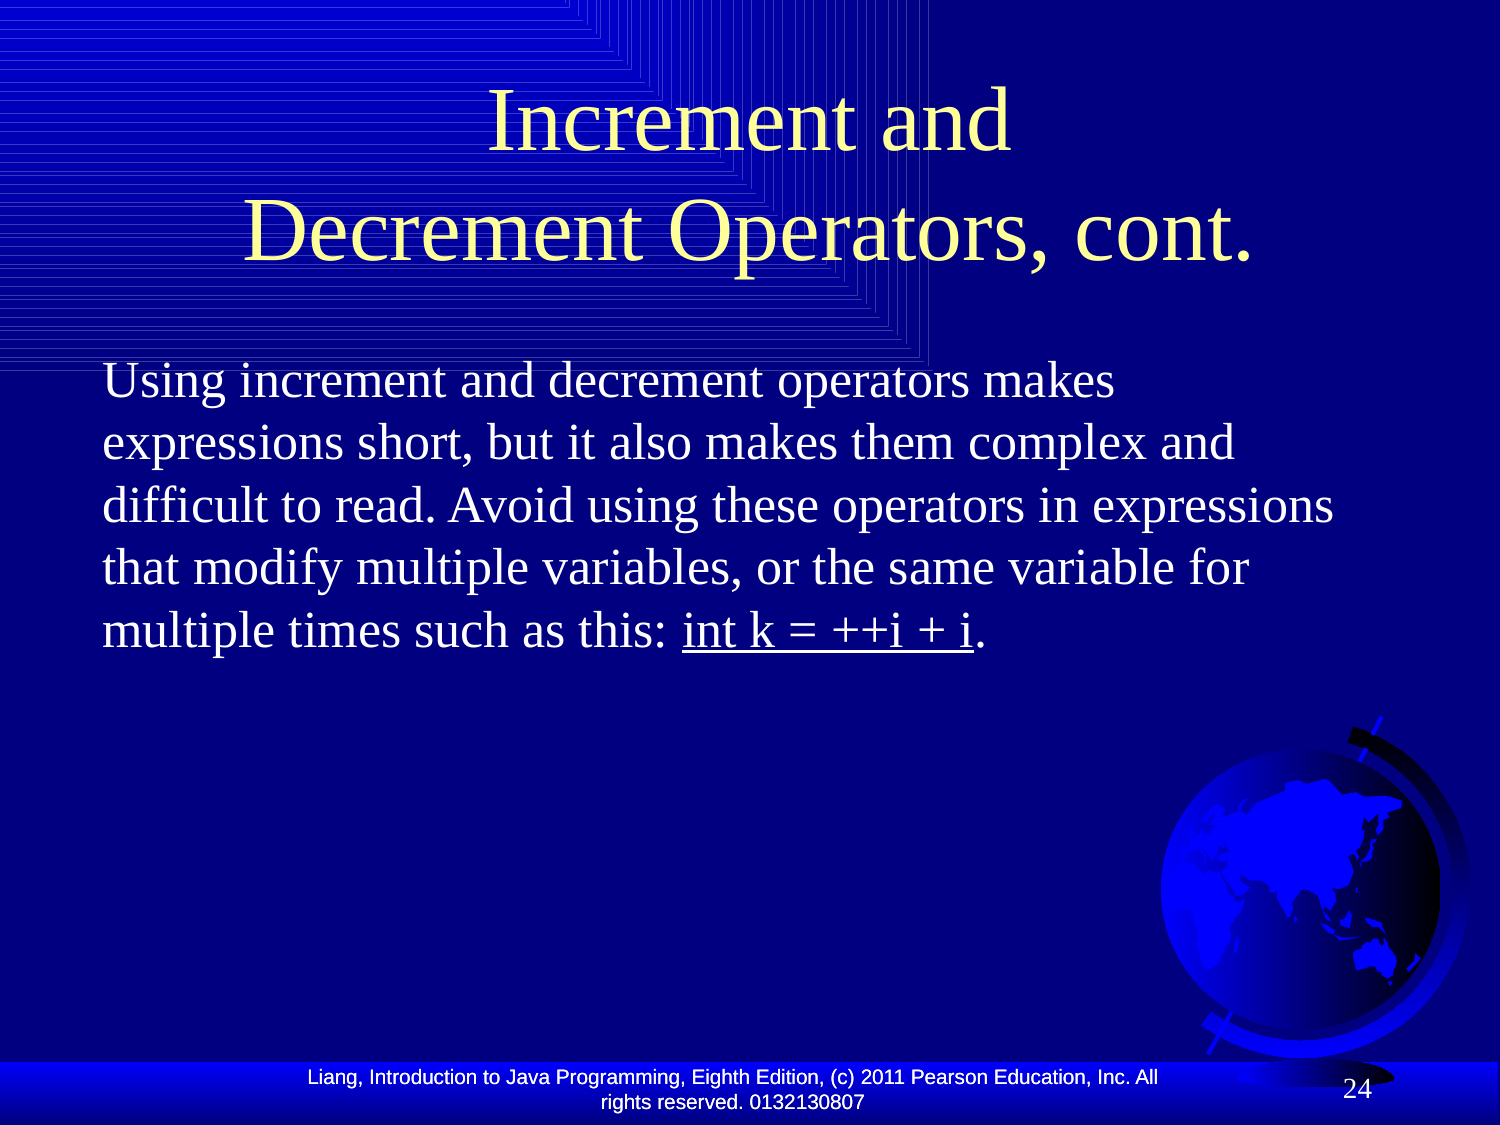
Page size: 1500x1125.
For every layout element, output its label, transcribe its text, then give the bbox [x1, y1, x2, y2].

text_box Using increment and decrement operators makes expressions short, but it also makes them complex and difficult to read. Avoid using these operators in expressions that modify multiple variables, or the same variable for multiple times such as this: int k = ++i + i. [87, 337, 1375, 875]
title Increment and Decrement Operators, cont. [112, 62, 1388, 276]
slide_number 24 [1074, 1049, 1388, 1125]
